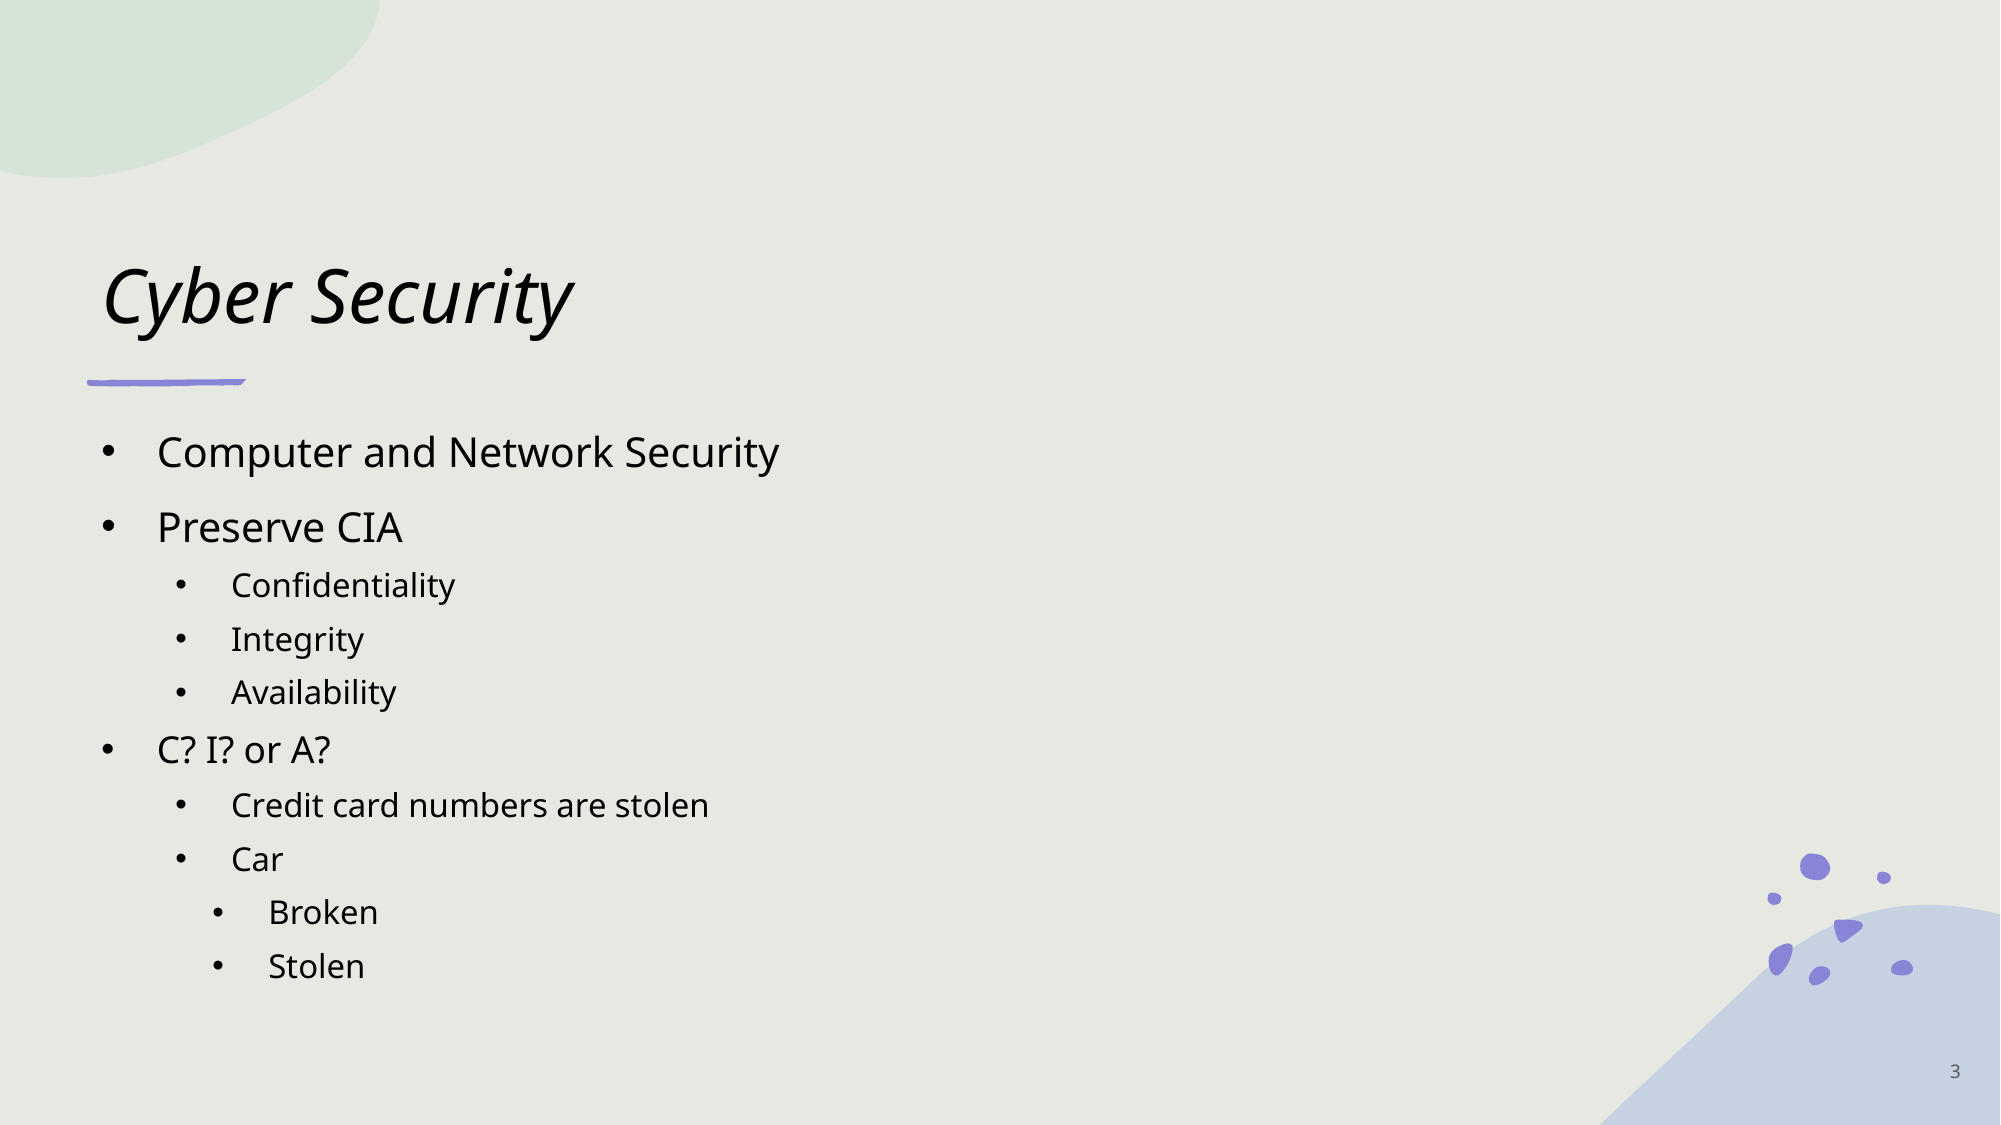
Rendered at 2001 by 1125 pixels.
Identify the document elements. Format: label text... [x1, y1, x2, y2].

list Computer and Network Security Preserve CIA Confidentiality Integrity Availability C? I? or A? Credit card numbers are stolen Car Broken Stolen [86, 413, 1740, 996]
title Cyber Security [86, 129, 1740, 347]
slide_number 3 [1911, 1042, 1999, 1103]
